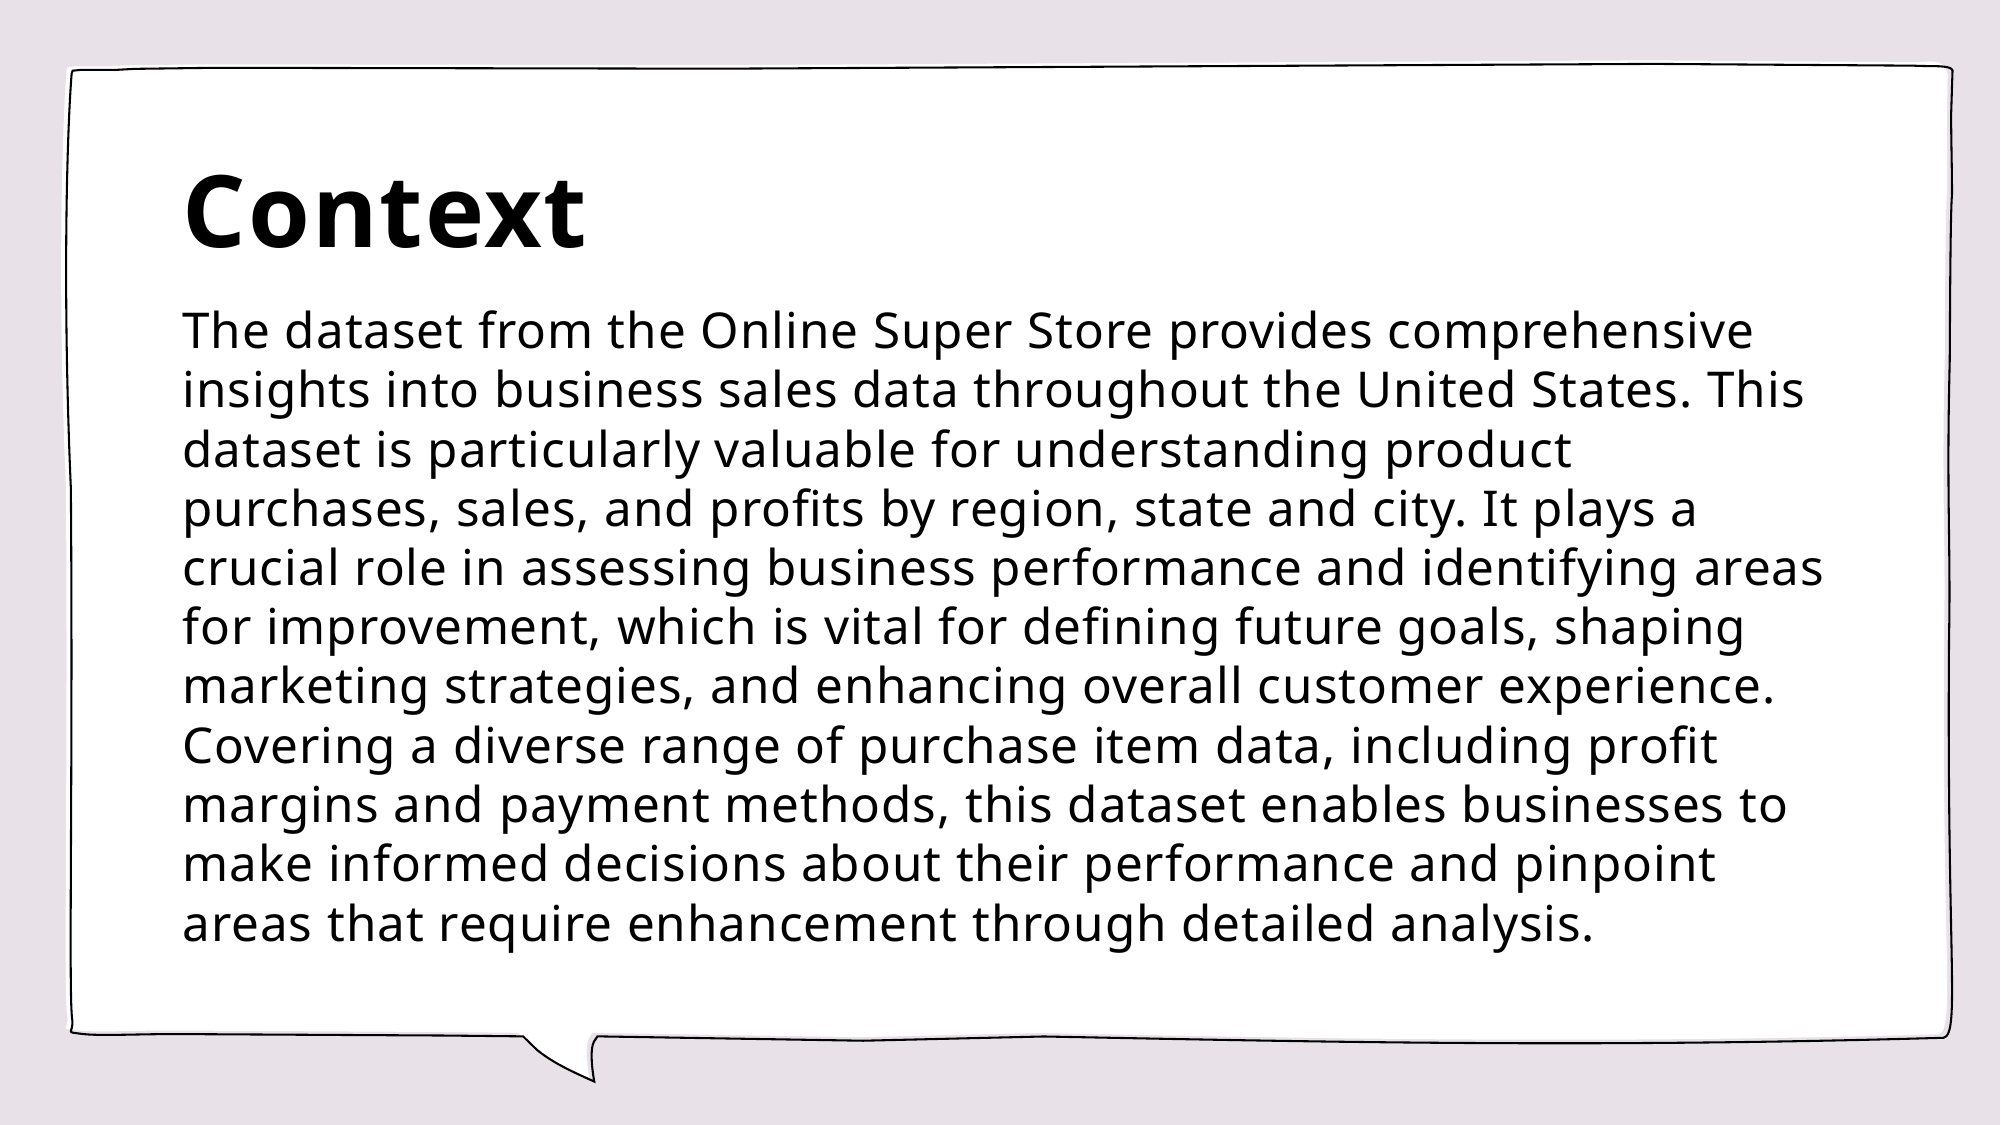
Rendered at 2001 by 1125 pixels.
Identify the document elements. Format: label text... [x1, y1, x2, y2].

list The dataset from the Online Super Store provides comprehensive insights into business sales data throughout the United States. This dataset is particularly valuable for understanding product purchases, sales, and profits by region, state and city. It plays a crucial role in assessing business performance and identifying areas for improvement, which is vital for defining future goals, shaping marketing strategies, and enhancing overall customer experience. Covering a diverse range of purchase item data, including profit margins and payment methods, this dataset enables businesses to make informed decisions about their performance and pinpoint areas that require enhancement through detailed analysis. [167, 291, 1863, 971]
title Context [167, 91, 1863, 291]
